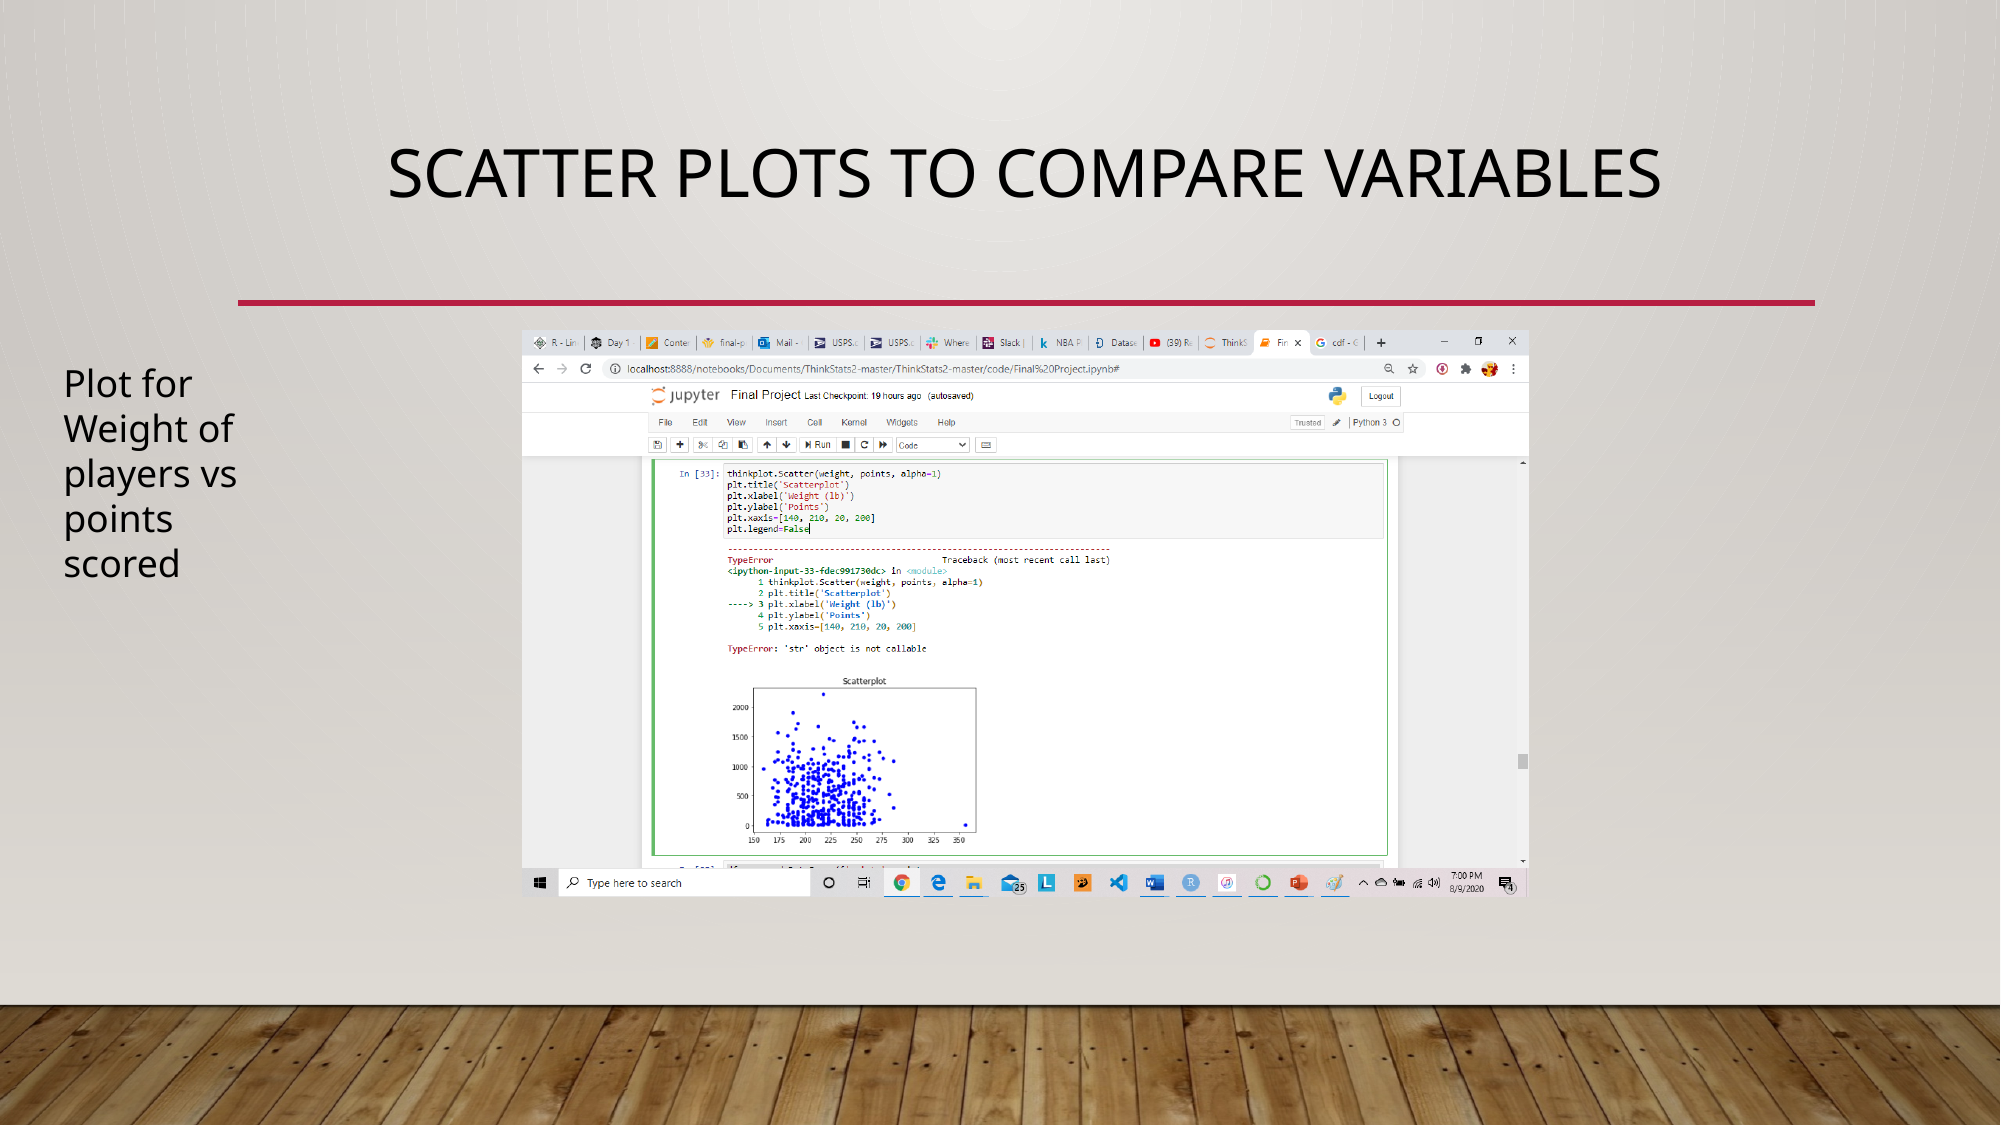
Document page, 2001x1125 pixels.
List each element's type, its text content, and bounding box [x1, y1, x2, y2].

text_box Plot for Weight of players vs points scored [48, 352, 306, 593]
title Scatter Plots to Compare Variables [238, 131, 1814, 305]
picture [0, 1005, 2000, 1125]
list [522, 330, 1530, 897]
